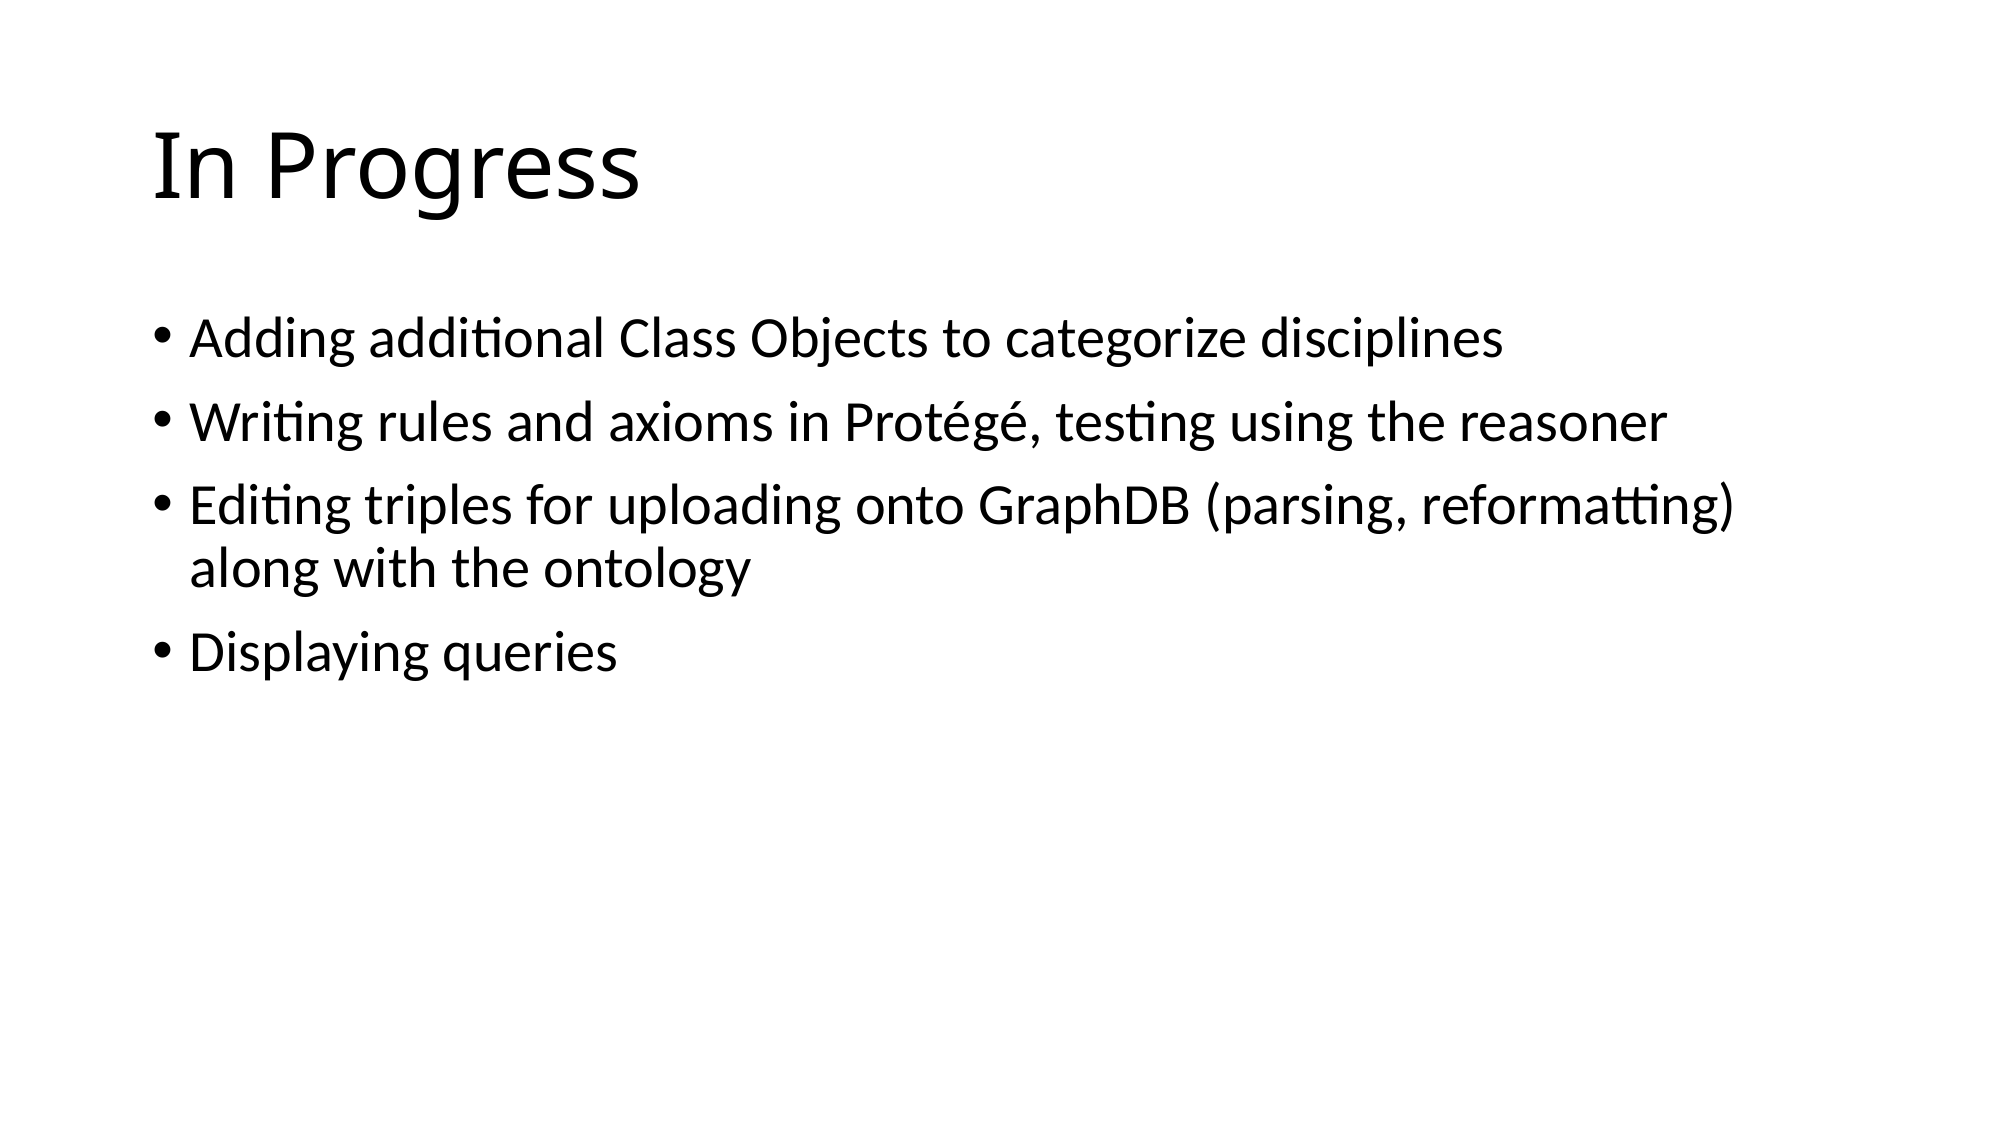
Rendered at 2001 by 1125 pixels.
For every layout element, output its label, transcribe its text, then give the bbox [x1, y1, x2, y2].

title In Progress [137, 59, 1863, 278]
list Adding additional Class Objects to categorize disciplines Writing rules and axioms in Protégé, testing using the reasoner Editing triples for uploading onto GraphDB (parsing, reformatting) along with the ontology Displaying queries [137, 299, 1863, 1014]
